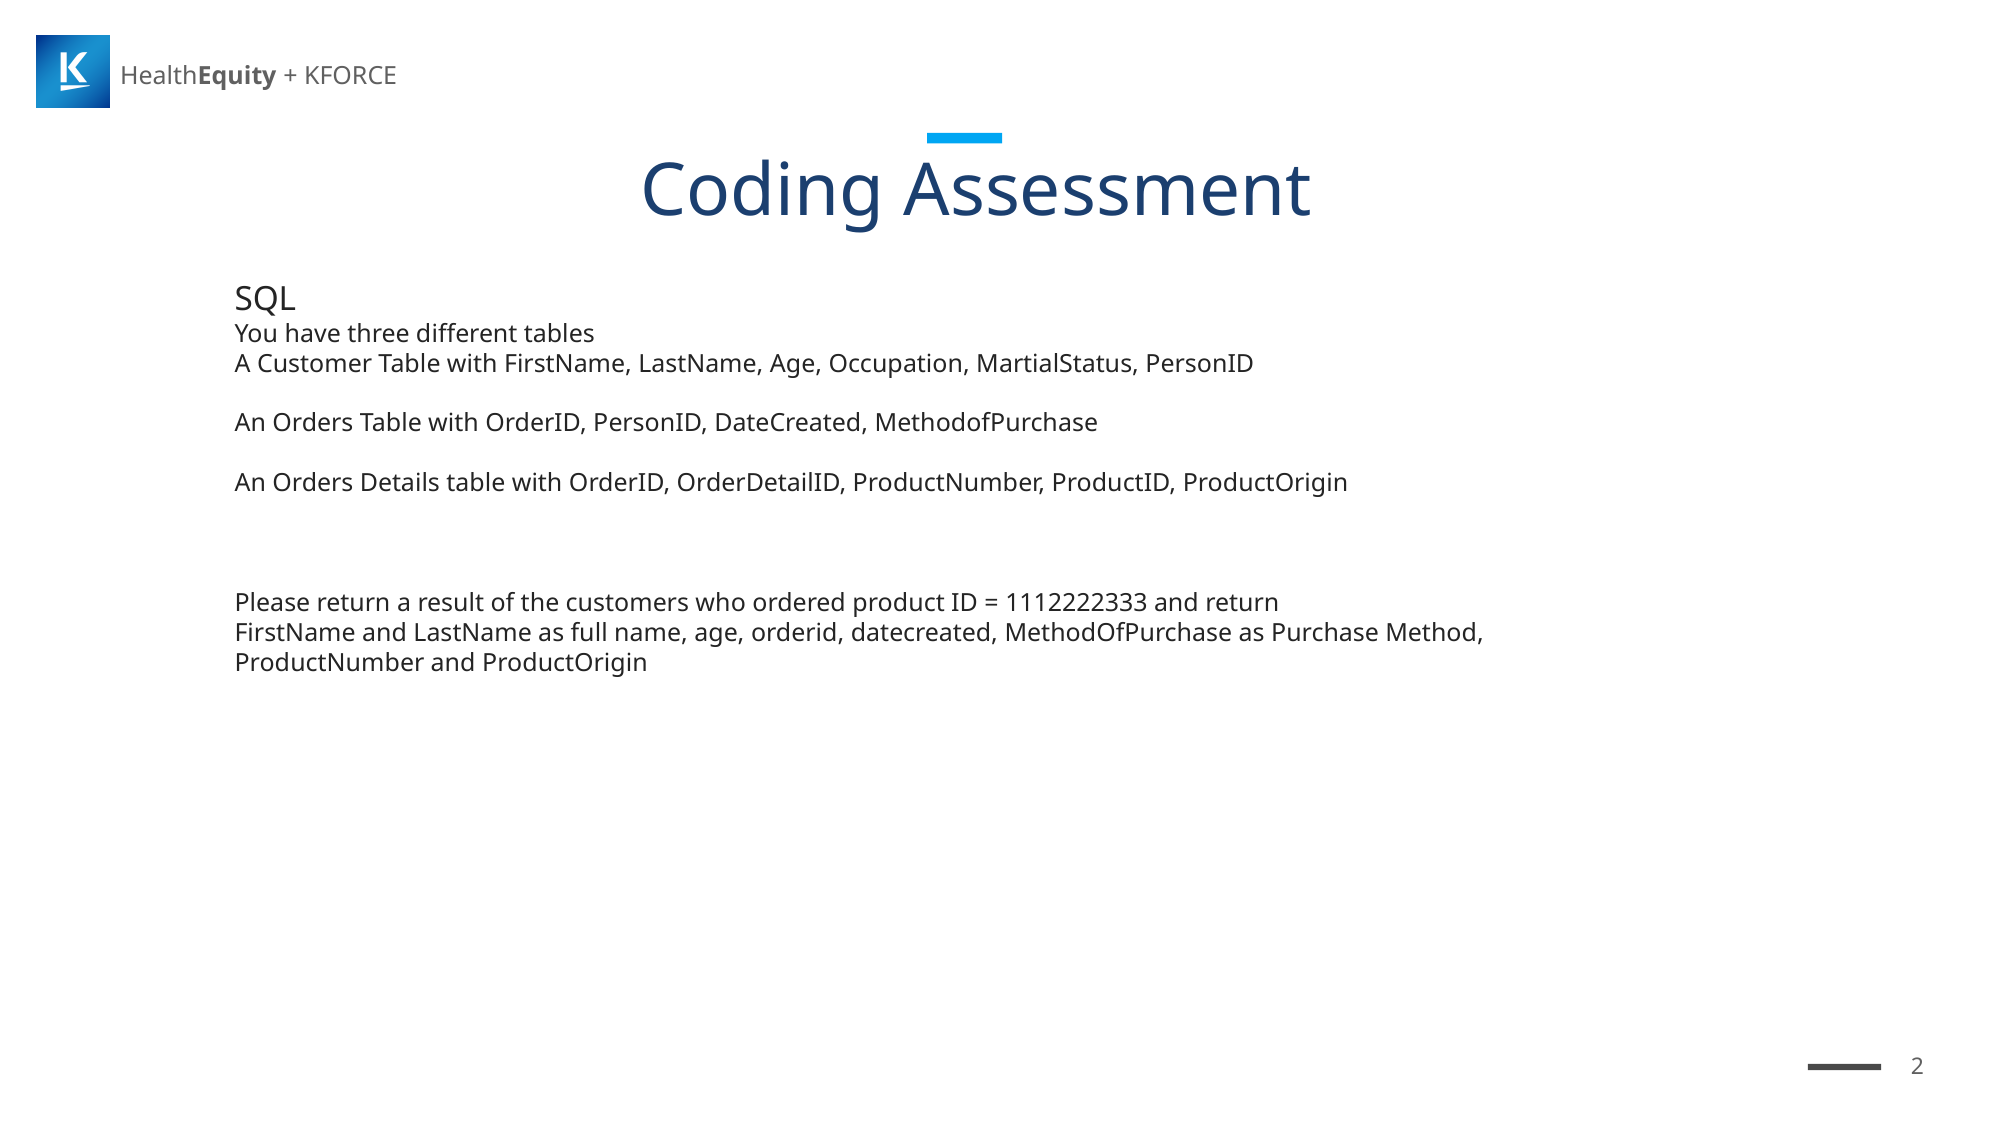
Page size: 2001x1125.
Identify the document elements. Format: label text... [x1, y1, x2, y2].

text_box Coding Assessment [525, 142, 1428, 230]
list HealthEquity + KFORCE [120, 59, 713, 90]
picture [36, 35, 110, 108]
text_box SQL You have three different tables A Customer Table with FirstName, LastName, Age, Occupation, MartialStatus, PersonID An Orders Table with OrderID, PersonID, DateCreated, MethodofPurchase An Orders Details table with OrderID, OrderDetailID, ProductNumber, ProductID, ProductOrigin Please return a result of the customers who ordered product ID = 1112222333 and return FirstName and LastName as full name, age, orderid, datecreated, MethodOfPurchase as Purchase Method, ProductNumber and ProductOrigin [219, 269, 1680, 684]
